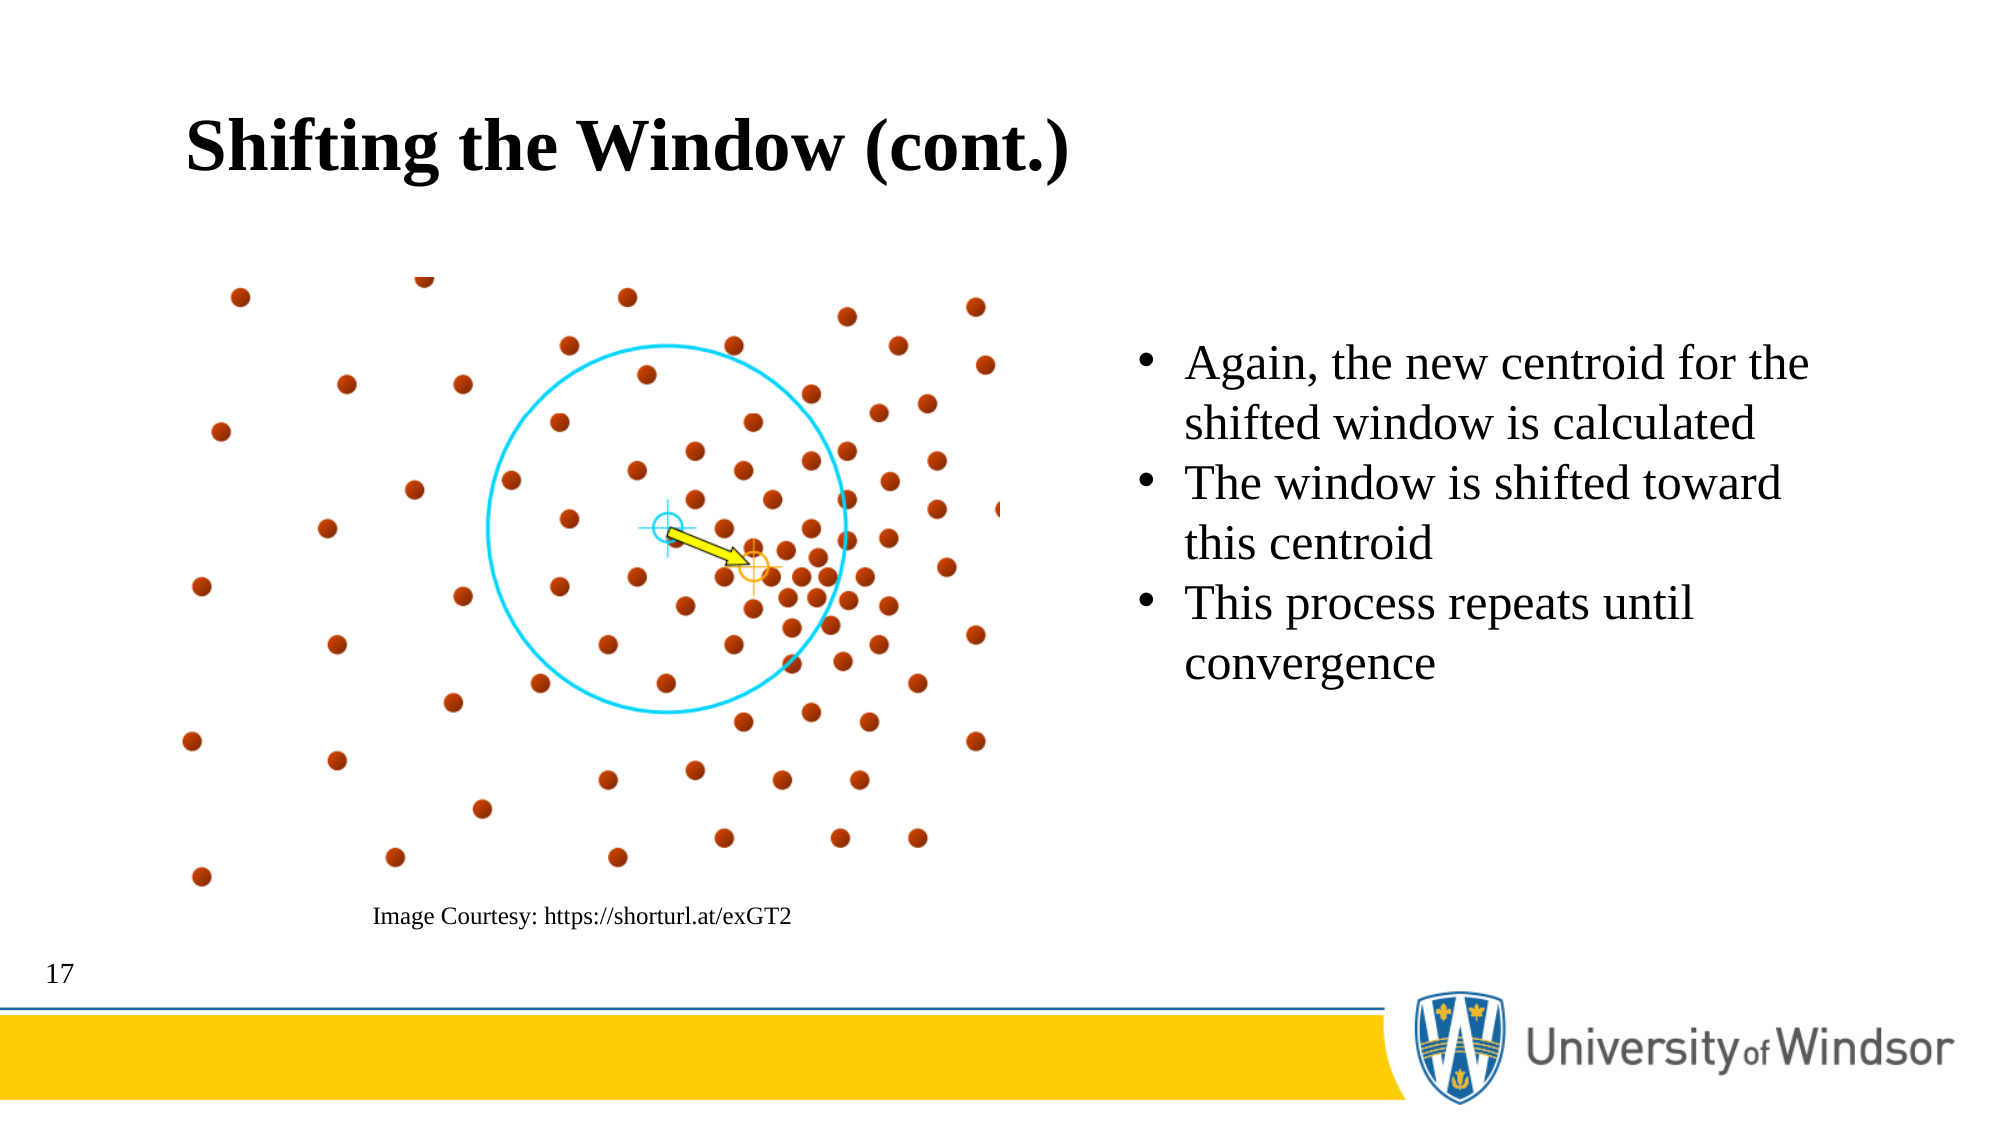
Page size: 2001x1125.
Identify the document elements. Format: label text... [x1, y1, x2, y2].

picture [0, 974, 2000, 1125]
text_box Image Courtesy: https://shorturl.at/exGT2 [155, 892, 1009, 938]
text_box Again, the new centroid for the shifted window is calculated The window is shifted toward this centroid This process repeats until convergence [1122, 322, 1863, 697]
slide_number 17 [30, 937, 109, 1006]
picture [164, 277, 1001, 893]
title Shifting the Window (cont.) [170, 86, 1896, 206]
